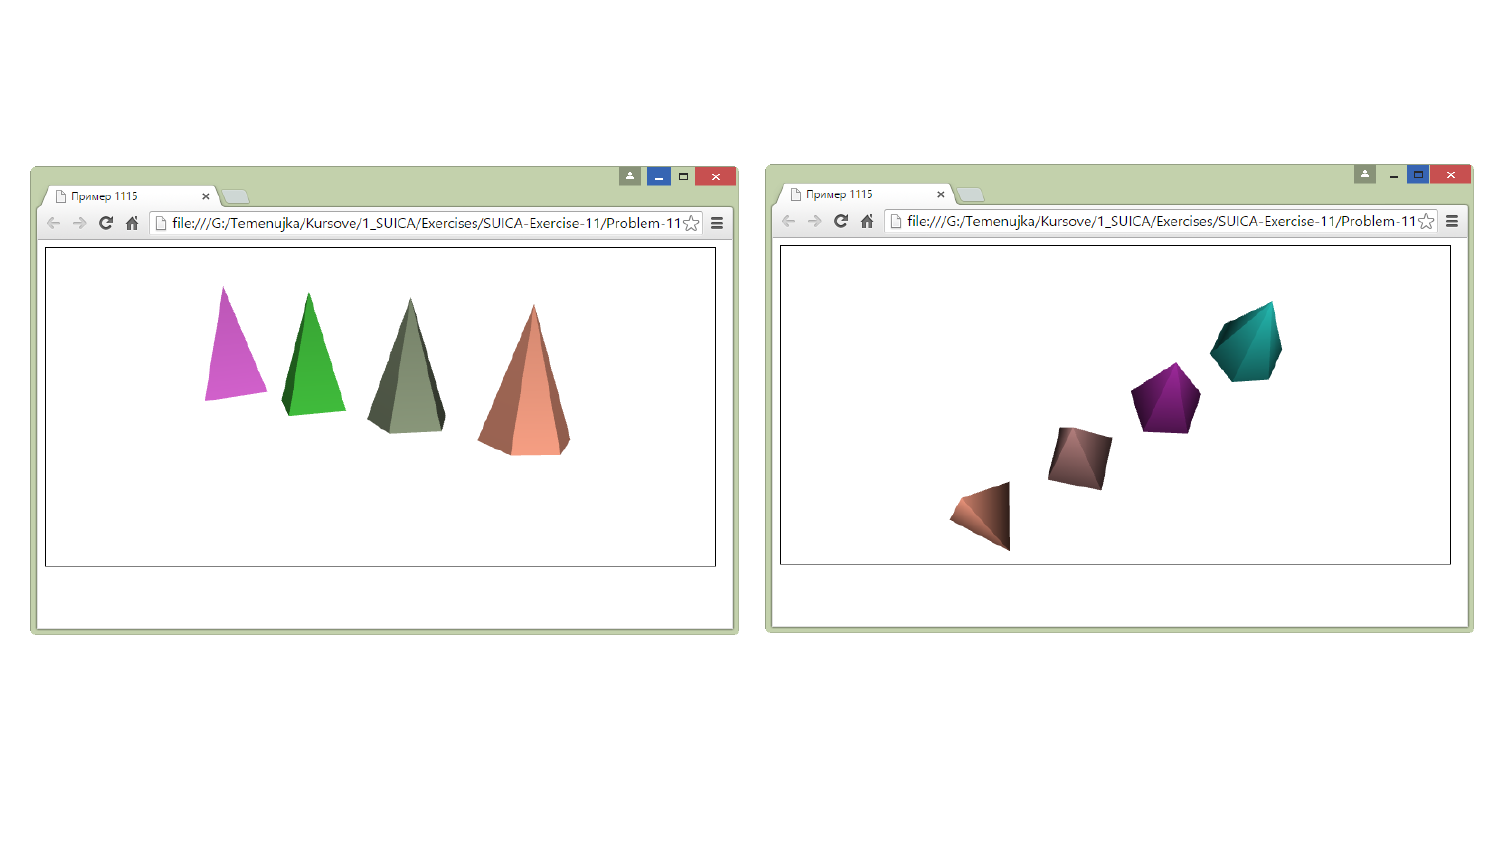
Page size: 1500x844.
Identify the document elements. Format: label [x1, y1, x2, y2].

picture [29, 166, 739, 635]
picture [764, 164, 1474, 633]
